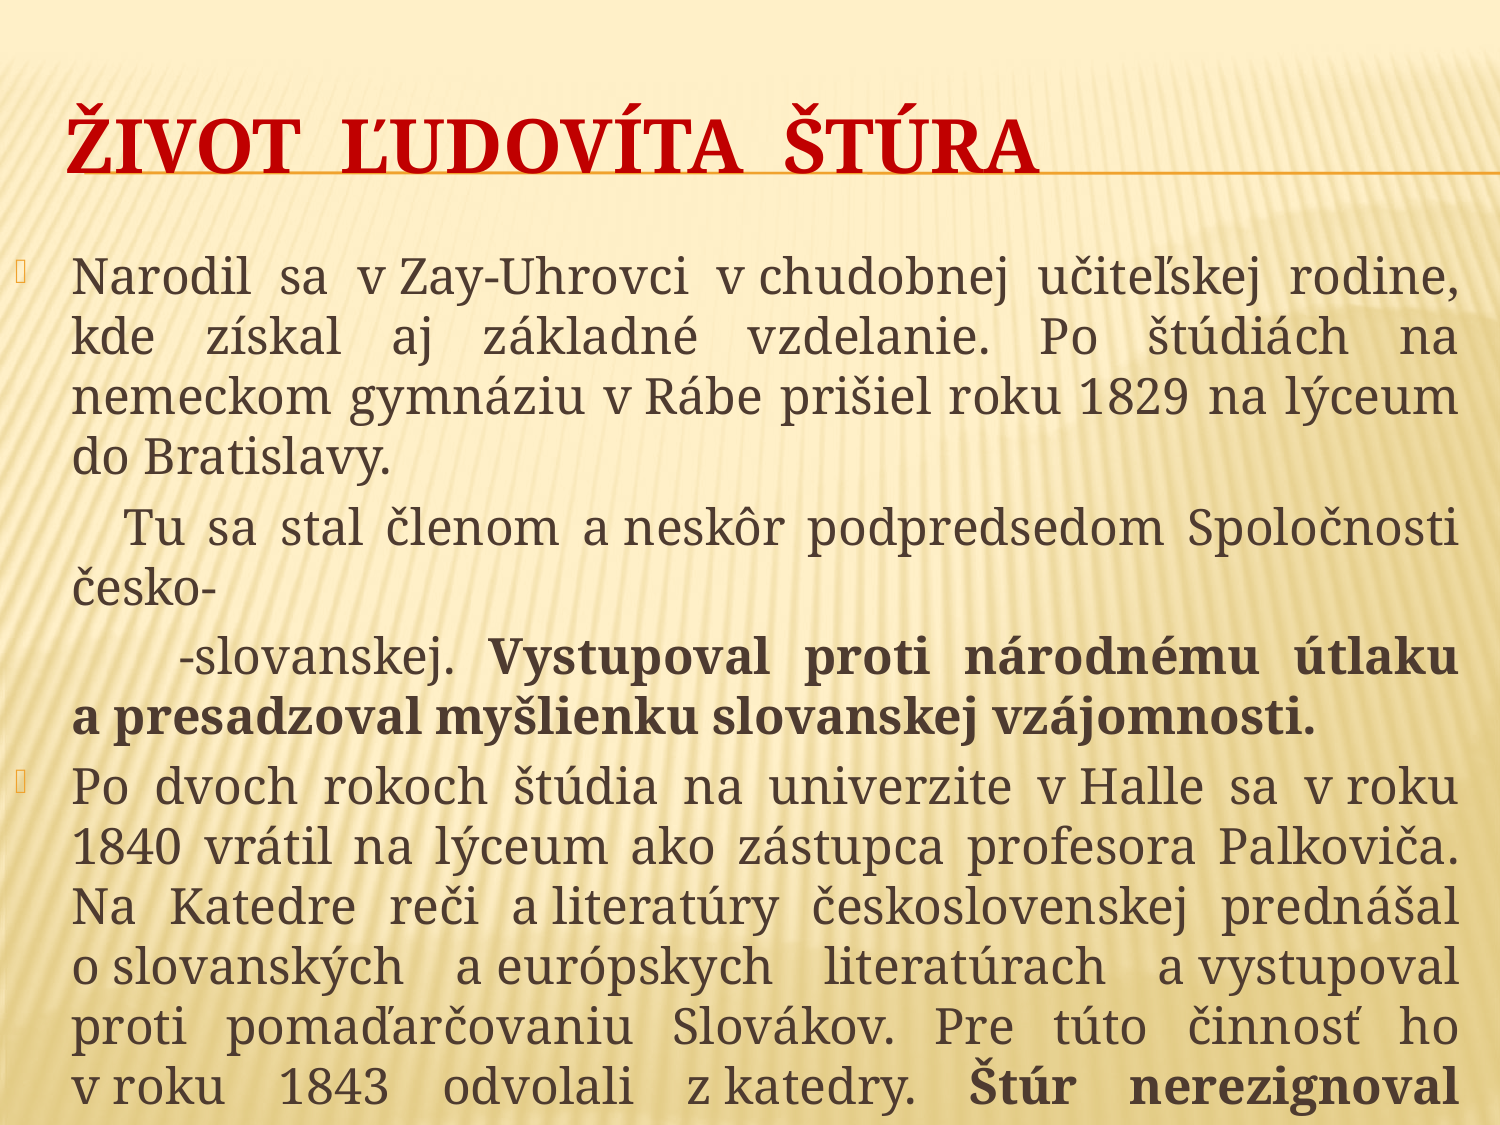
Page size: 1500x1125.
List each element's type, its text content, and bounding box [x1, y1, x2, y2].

title ŽIVOT ĽUDOVÍTA ŠTÚRA [50, 75, 1475, 213]
list Narodil sa v Zay-Uhrovci v chudobnej učiteľskej rodine, kde získal aj základné vzdelanie. Po štúdiách na nemeckom gymnáziu v Rábe prišiel roku 1829 na lýceum do Bratislavy. Tu sa stal členom a neskôr podpredsedom Spoločnosti česko- -slovanskej. Vystupoval proti národnému útlaku a presadzoval myšlienku slovanskej vzájomnosti. Po dvoch rokoch štúdia na univerzite v Halle sa v roku 1840 vrátil na lýceum ako zástupca profesora Palkoviča. Na Katedre reči a literatúry československej prednášal o slovanských a európskych literatúrach a vystupoval proti pomaďarčovaniu Slovákov. Pre túto činnosť ho v roku 1843 odvolali z katedry. Štúr nerezignoval a venoval sa jazykovednej, publicistickej a politickej činnosti. [0, 237, 1475, 998]
